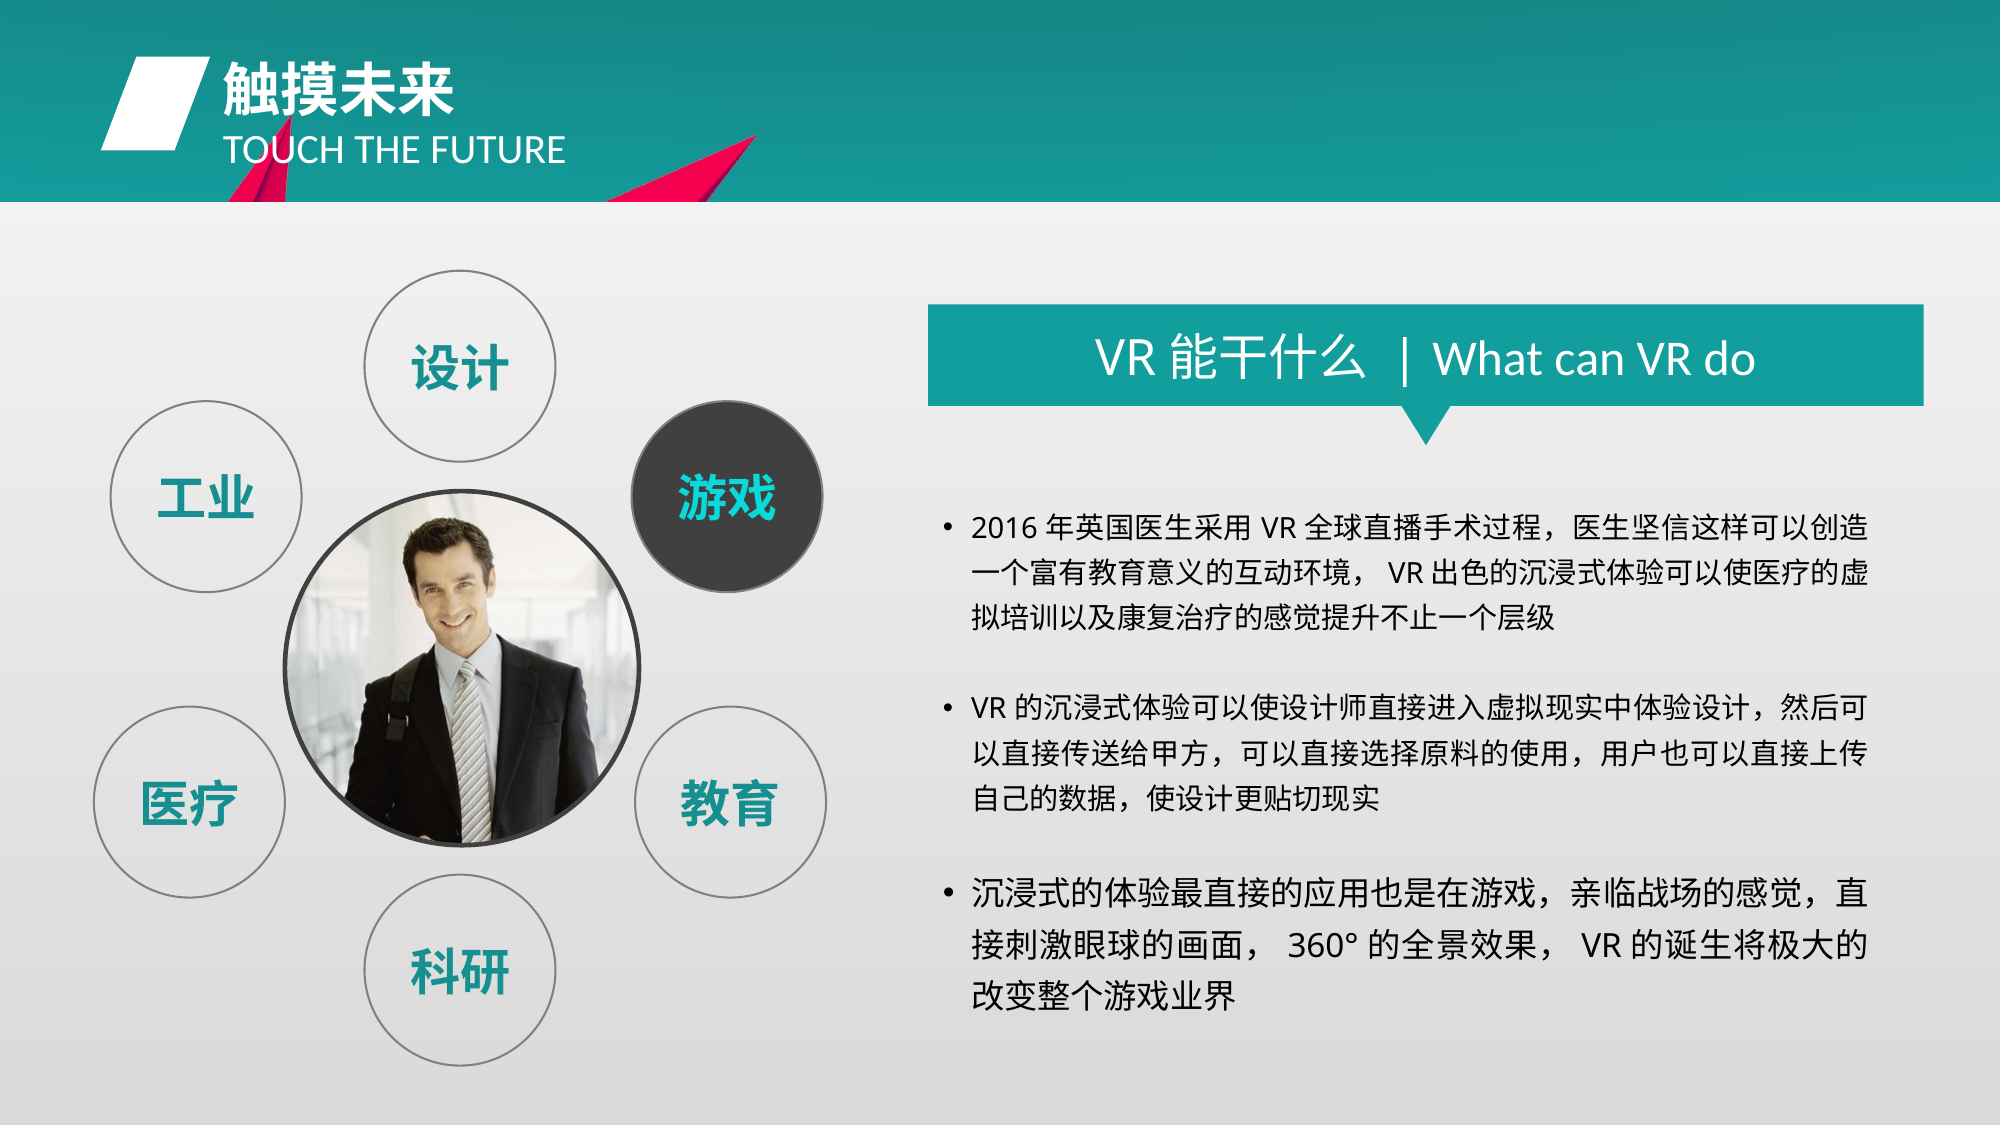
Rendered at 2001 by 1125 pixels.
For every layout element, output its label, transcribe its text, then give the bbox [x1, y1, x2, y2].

list TOUCH THE FUTURE [208, 120, 627, 172]
text_box 科研 [363, 873, 557, 1067]
picture [284, 491, 639, 846]
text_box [928, 304, 1924, 446]
text_box 工业 [109, 400, 303, 594]
list 触摸未来 [207, 54, 717, 130]
text_box 2016年英国医生采用VR全球直播手术过程，医生坚信这样可以创造一个富有教育意义的互动环境，VR出色的沉浸式体验可以使医疗的虚拟培训以及康复治疗的感觉提升不止一个层级 VR的沉浸式体验可以使设计师直接进入虚拟现实中体验设计，然后可以直接传送给甲方，可以直接选择原料的使用，用户也可以直接上传自己的数据，使设计更贴切现实 沉浸式的体验最直接的应用也是在游戏，亲临战场的感觉，直接刺激眼球的画面，360°的全景效果，VR的诞生将极大的改变整个游戏业界 [928, 491, 1885, 1023]
text_box 设计 [363, 269, 557, 463]
text_box 教育 [639, 705, 828, 899]
picture [0, 0, 2000, 202]
text_box 游戏 [630, 400, 824, 594]
text_box 医疗 [92, 705, 284, 899]
